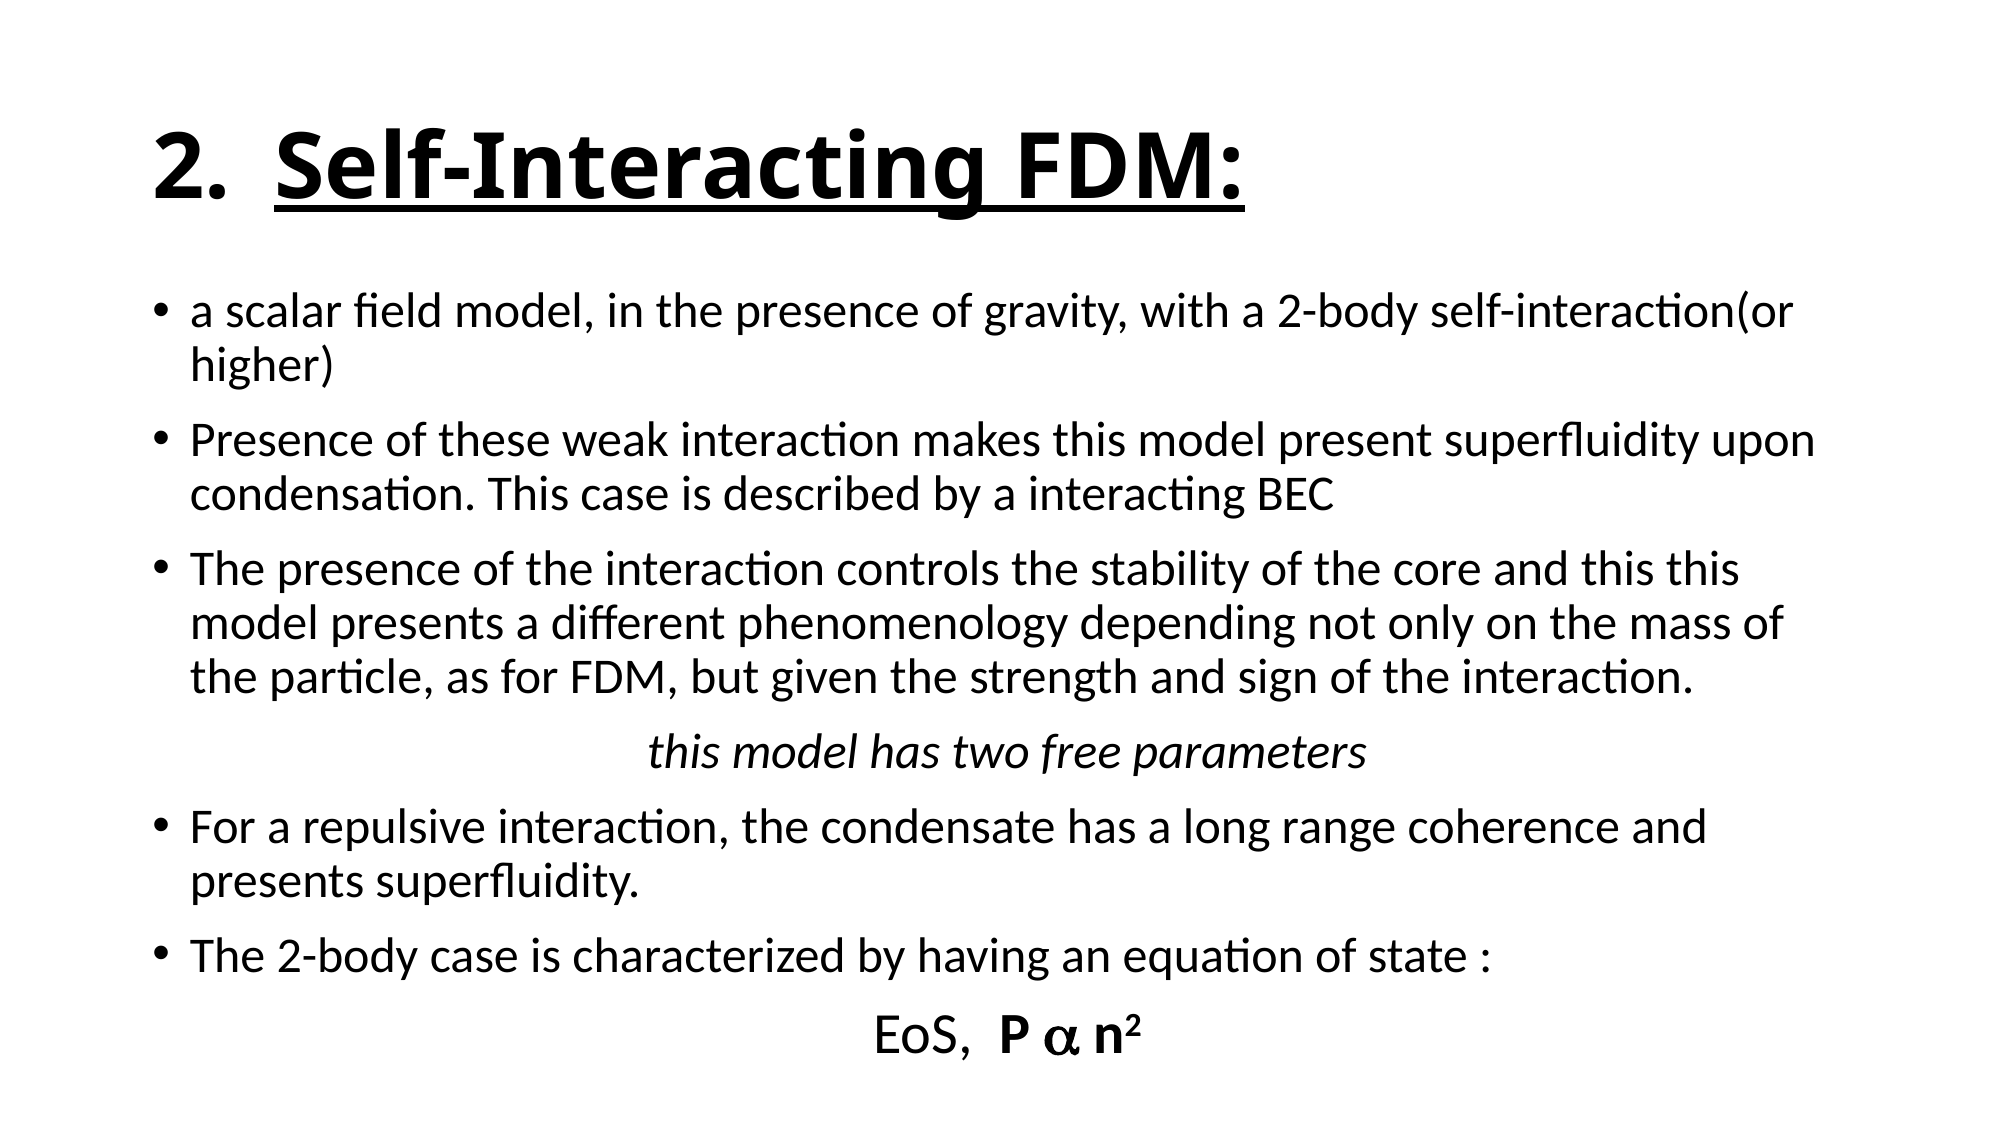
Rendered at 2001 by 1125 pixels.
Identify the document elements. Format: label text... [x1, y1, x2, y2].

title Self-Interacting FDM: [137, 59, 1863, 277]
list a scalar field model, in the presence of gravity, with a 2-body self-interaction(or higher) Presence of these weak interaction makes this model present superfluidity upon condensation. This case is described by a interacting BEC The presence of the interaction controls the stability of the core and this this model presents a different phenomenology depending not only on the mass of the particle, as for FDM, but given the strength and sign of the interaction. this model has two free parameters For a repulsive interaction, the condensate has a long range coherence and presents superfluidity. The 2-body case is characterized by having an equation of state : EoS, P  n2 [137, 277, 1878, 1088]
